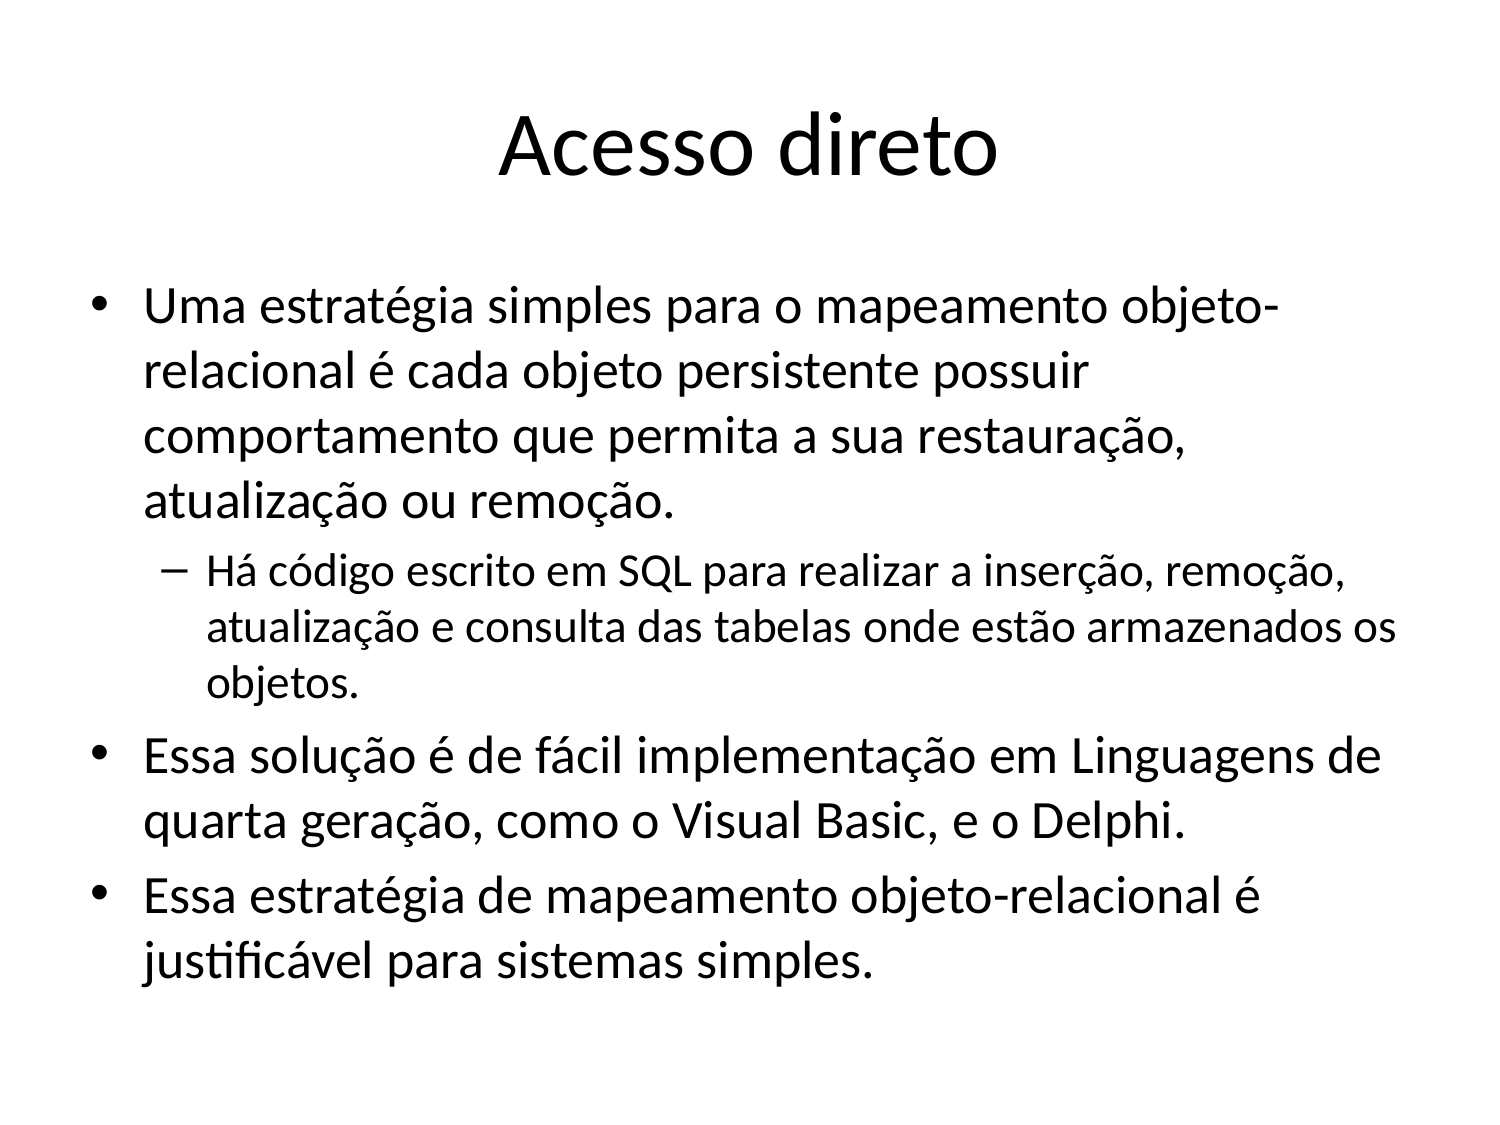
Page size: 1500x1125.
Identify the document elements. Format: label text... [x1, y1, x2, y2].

title Acesso direto [75, 45, 1425, 233]
list Uma estratégia simples para o mapeamento objeto-relacional é cada objeto persistente possuir comportamento que permita a sua restauração, atualização ou remoção. Há código escrito em SQL para realizar a inserção, remoção, atualização e consulta das tabelas onde estão armazenados os objetos. Essa solução é de fácil implementação em Linguagens de quarta geração, como o Visual Basic, e o Delphi. Essa estratégia de mapeamento objeto-relacional é justificável para sistemas simples. [75, 262, 1425, 1005]
